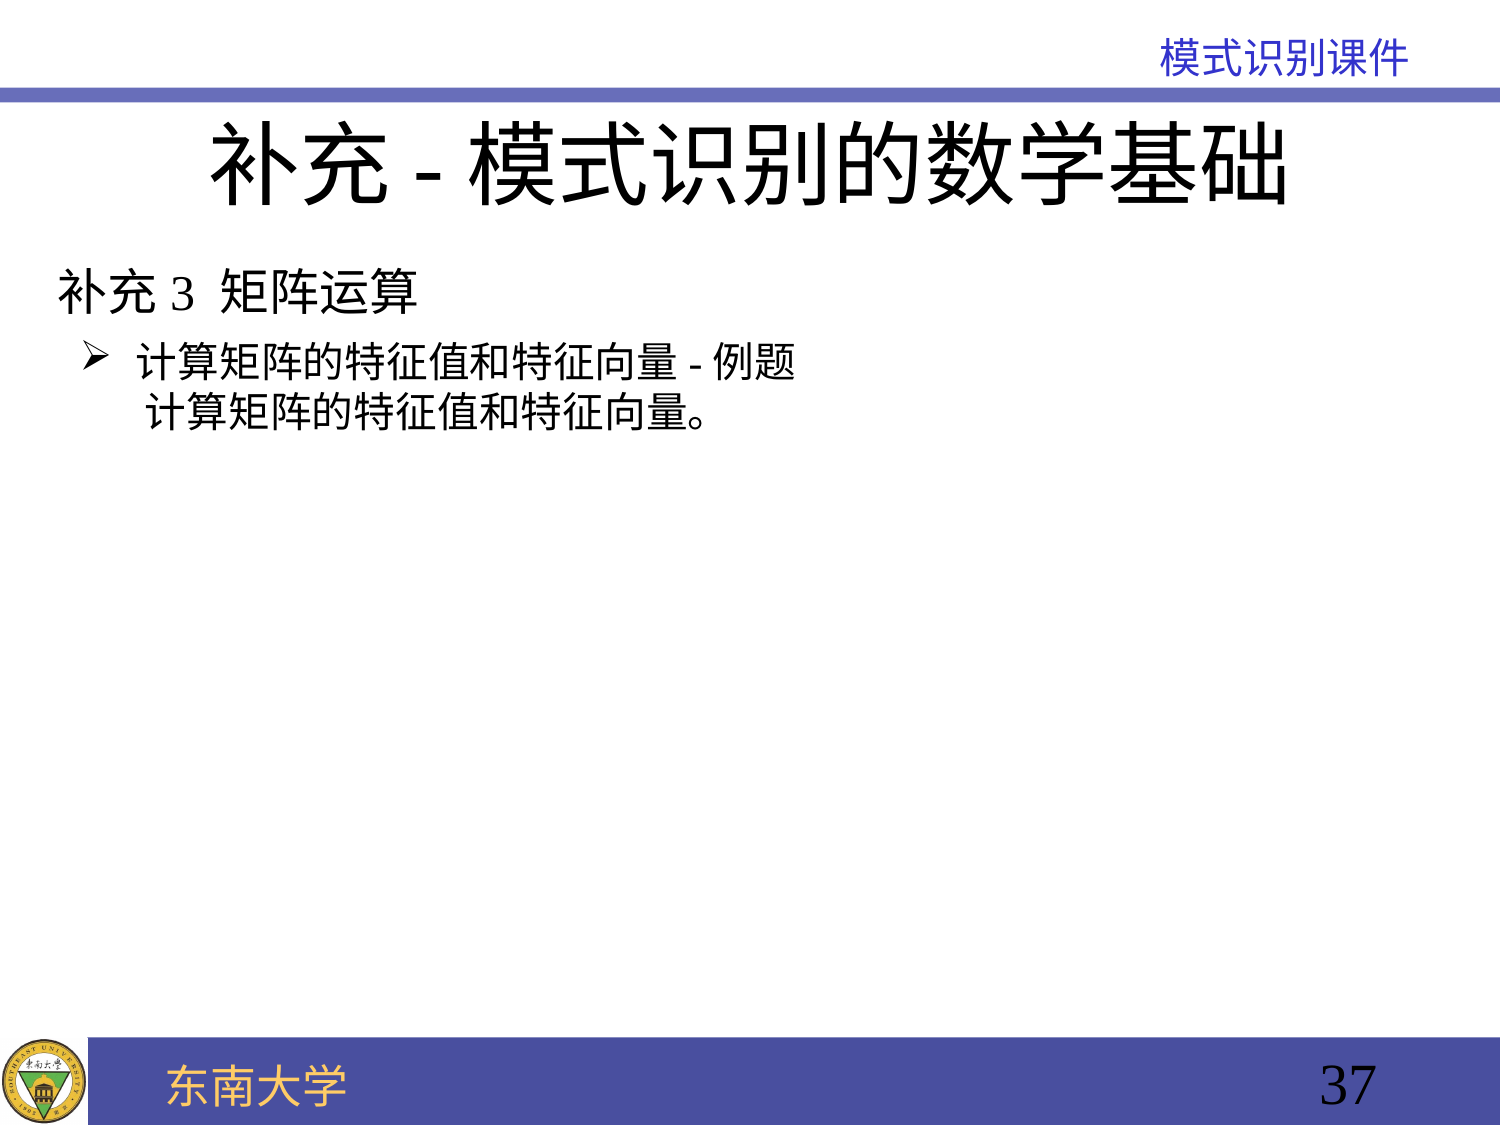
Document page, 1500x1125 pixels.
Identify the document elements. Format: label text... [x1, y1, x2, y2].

text_box 37 [1304, 1039, 1500, 1124]
text_box 补充3 矩阵运算 [43, 252, 435, 328]
picture [0, 1038, 88, 1125]
text_box 补充-模式识别的数学基础 [112, 99, 1388, 288]
